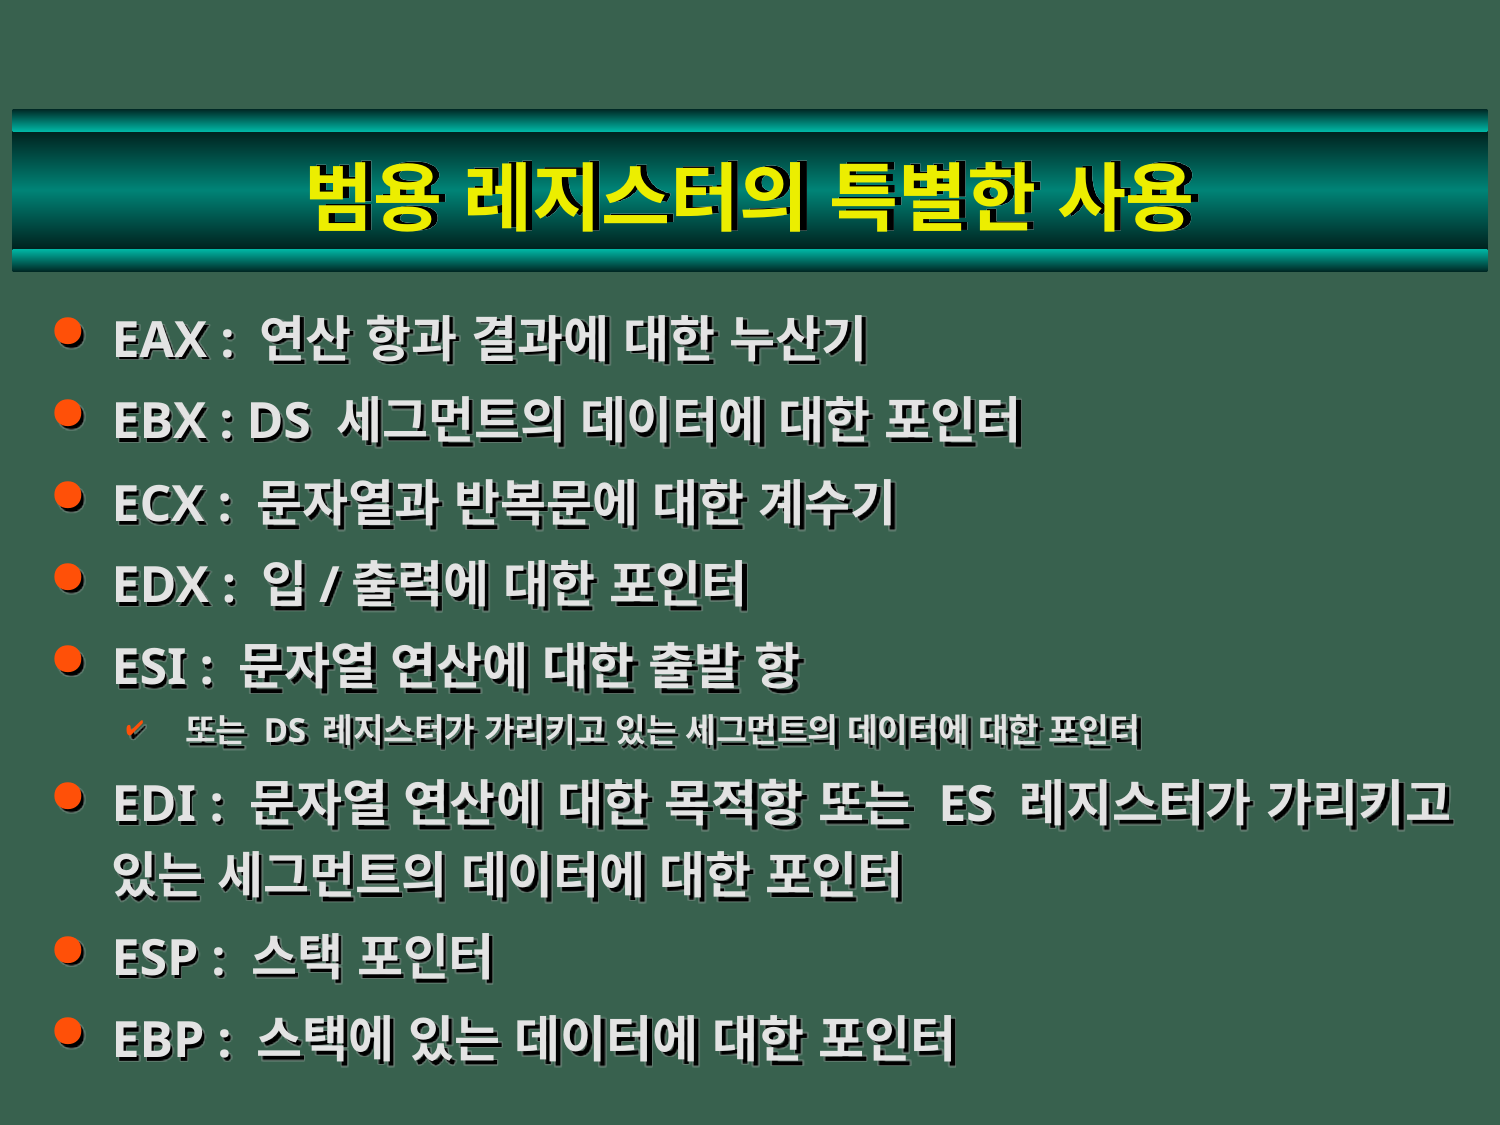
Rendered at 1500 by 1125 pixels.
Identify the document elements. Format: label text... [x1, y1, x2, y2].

title 범용 레지스터의 특별한 사용 [112, 134, 1388, 257]
list EAX : 연산 항과 결과에 대한 누산기 EBX : DS 세그먼트의 데이터에 대한 포인터 ECX : 문자열과 반복문에 대한 계수기 EDX : 입/출력에 대한 포인터 ESI : 문자열 연산에 대한 출발 항 또는 DS 레지스터가 가리키고 있는 세그먼트의 데이터에 대한 포인터 EDI : 문자열 연산에 대한 목적항 또는 ES 레지스터가 가리키고 있는 세그먼트의 데이터에 대한 포인터 ESP : 스택 포인터 EBP : 스택에 있는 데이터에 대한 포인터 [37, 287, 1467, 1108]
